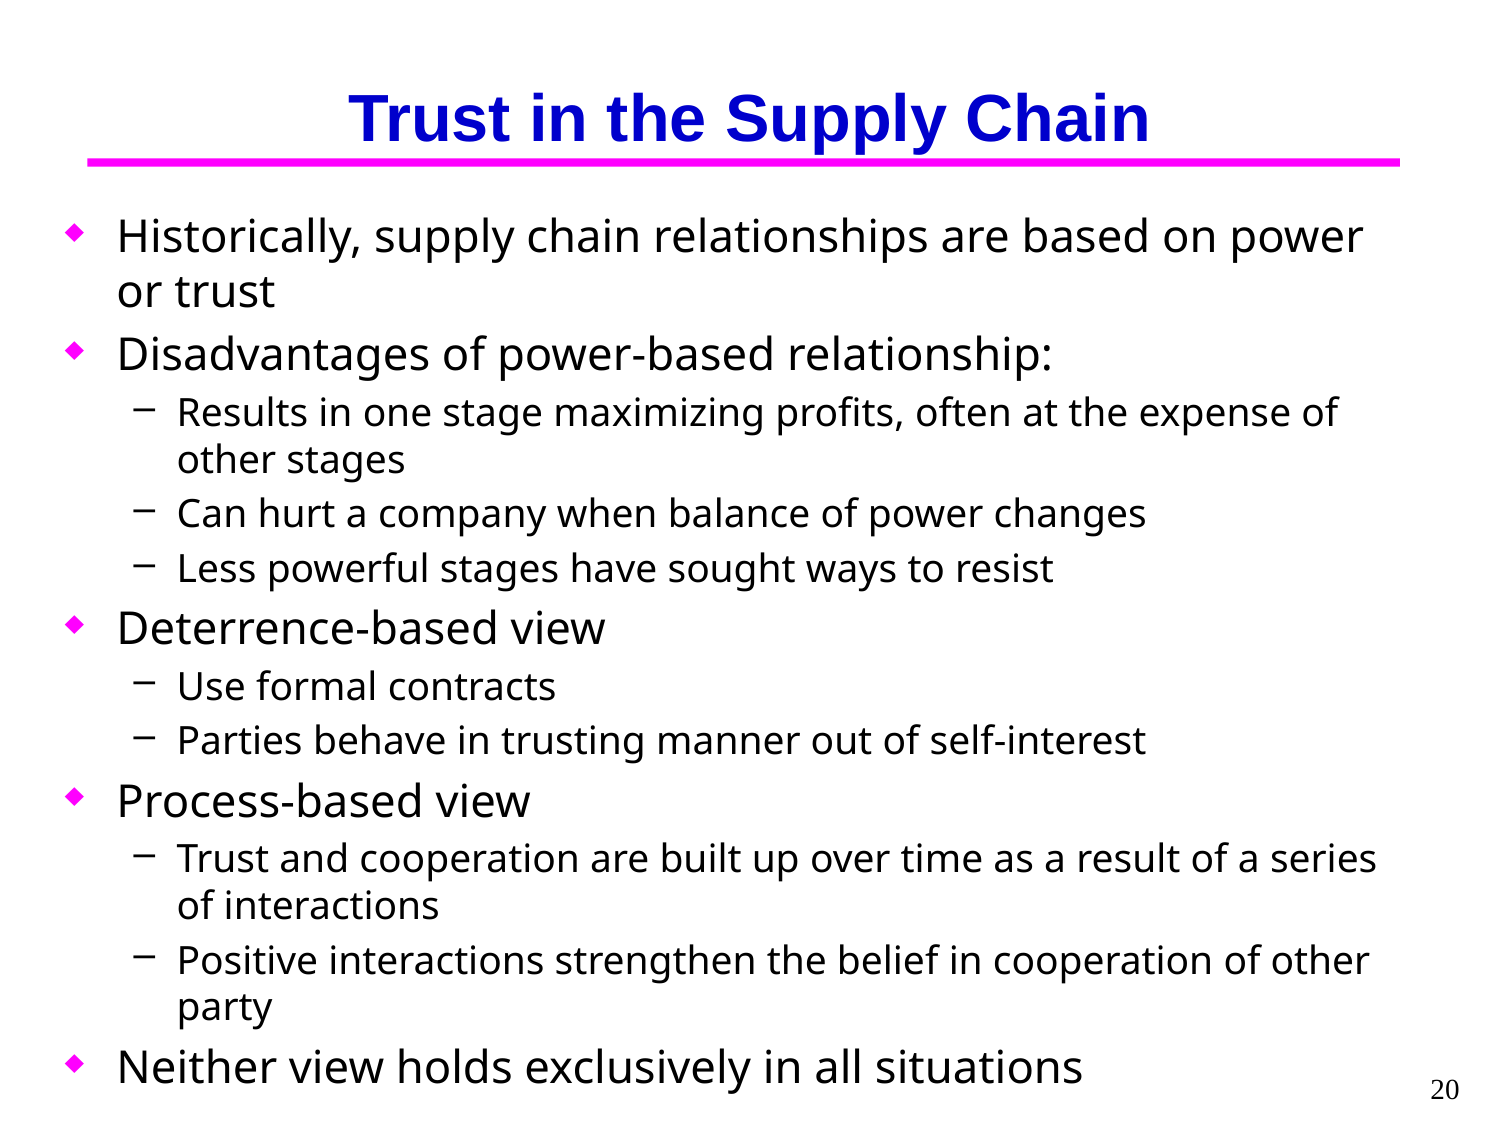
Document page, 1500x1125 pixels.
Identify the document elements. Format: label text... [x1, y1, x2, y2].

list Historically, supply chain relationships are based on power or trust Disadvantages of power-based relationship: Results in one stage maximizing profits, often at the expense of other stages Can hurt a company when balance of power changes Less powerful stages have sought ways to resist Deterrence-based view Use formal contracts Parties behave in trusting manner out of self-interest Process-based view Trust and cooperation are built up over time as a result of a series of interactions Positive interactions strengthen the belief in cooperation of other party Neither view holds exclusively in all situations [50, 200, 1438, 1100]
slide_number 20 [1162, 1062, 1475, 1125]
title Trust in the Supply Chain [112, 24, 1388, 163]
